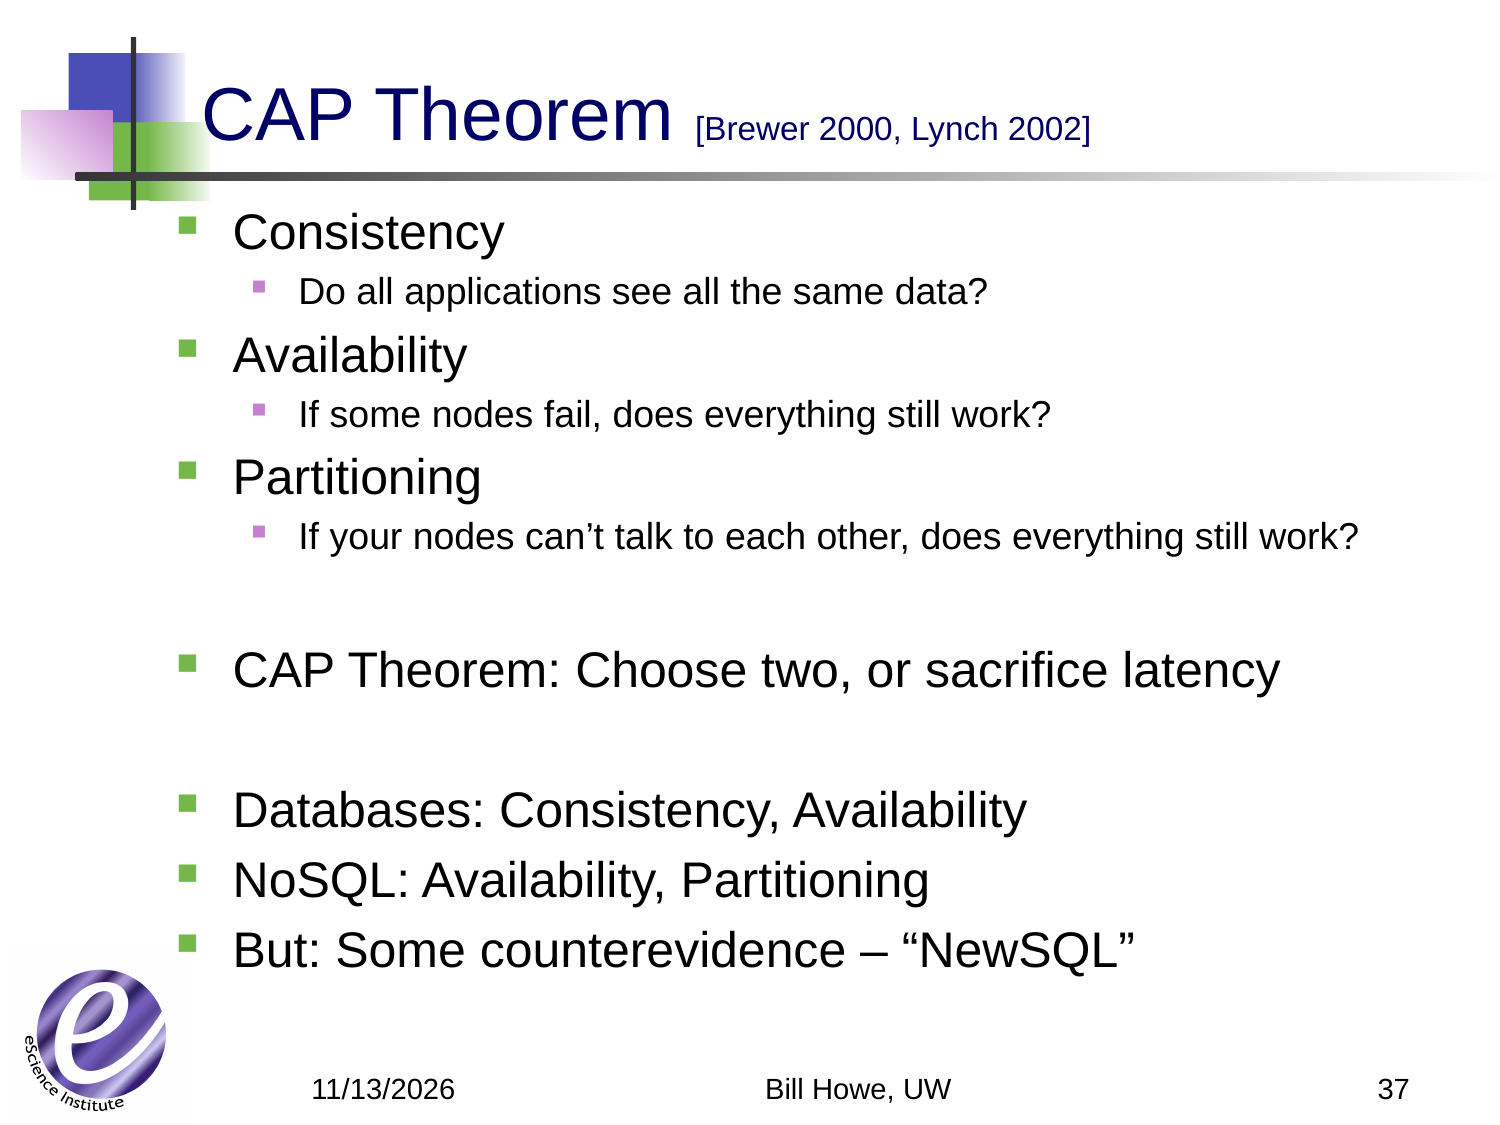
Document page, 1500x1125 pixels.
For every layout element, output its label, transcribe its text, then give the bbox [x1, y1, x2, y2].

title CAP Theorem [Brewer 2000, Lynch 2002] [186, 52, 1466, 163]
list Consistency Do all applications see all the same data? Availability If some nodes fail, does everything still work? Partitioning If your nodes can’t talk to each other, does everything still work? CAP Theorem: Choose two, or sacrifice latency Databases: Consistency, Availability NoSQL: Availability, Partitioning But: Some counterevidence – “NewSQL” [161, 192, 1472, 974]
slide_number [296, 1038, 609, 1113]
slide_number 37 [1112, 1037, 1425, 1113]
footer Bill Howe, UW [620, 1037, 1096, 1113]
picture [6, 945, 192, 1125]
